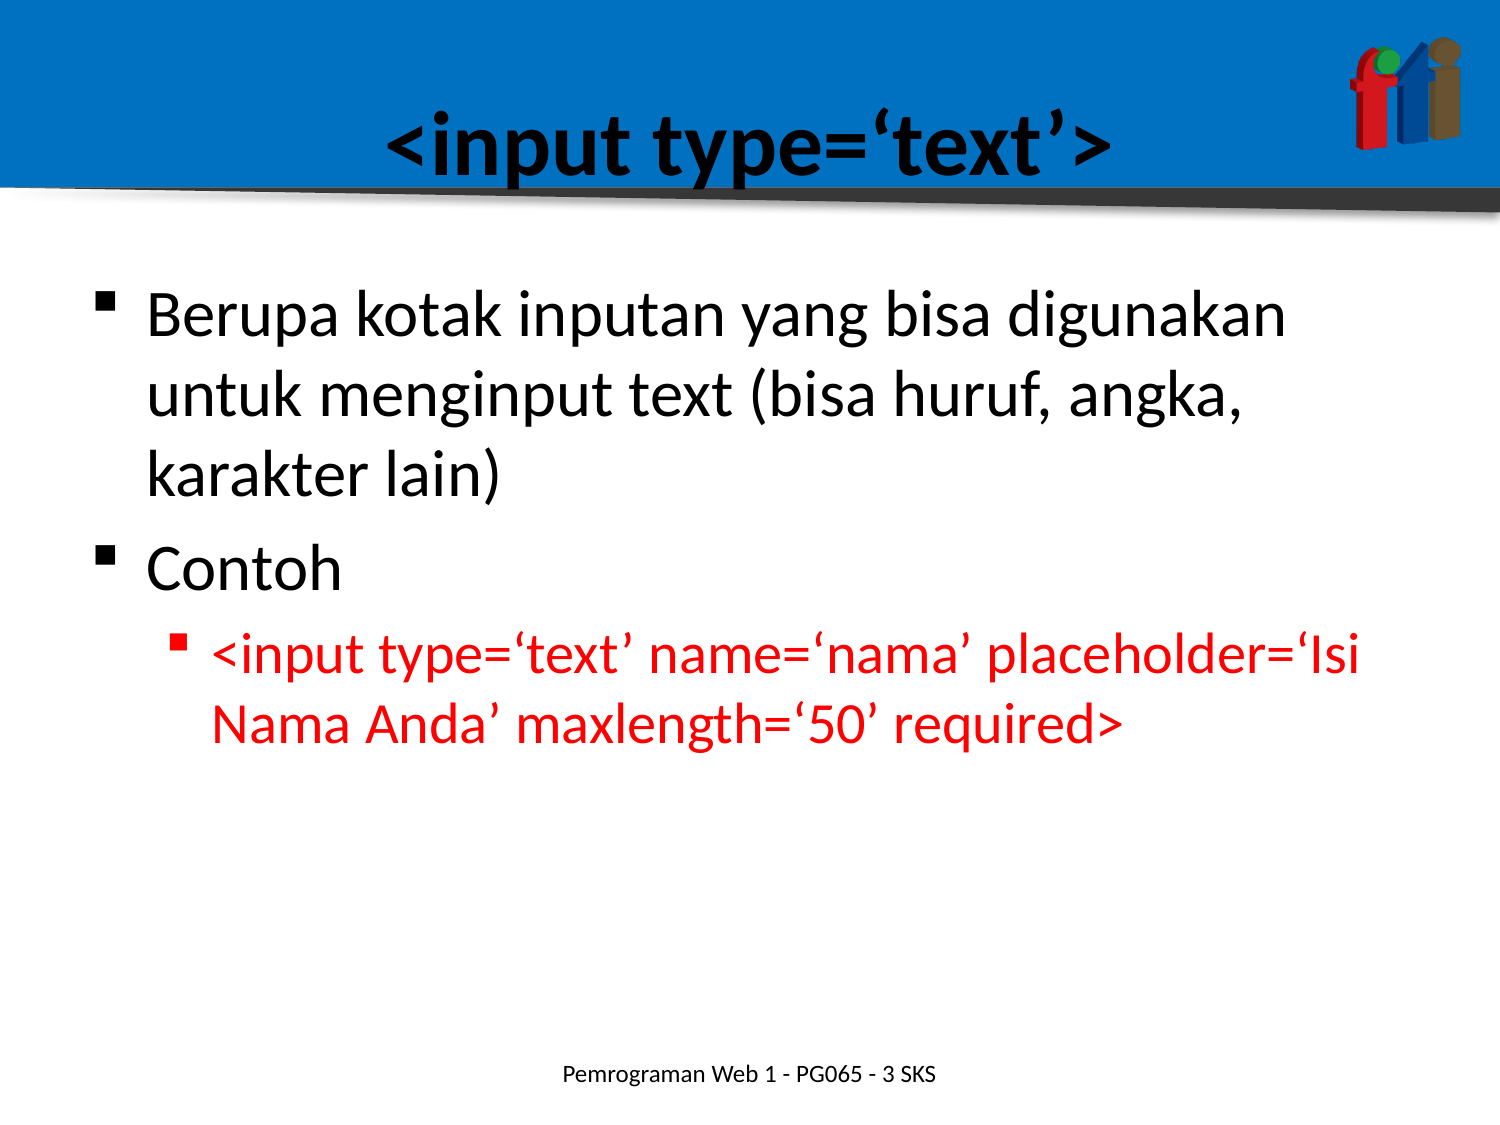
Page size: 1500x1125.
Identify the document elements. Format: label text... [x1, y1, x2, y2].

picture [1350, 37, 1461, 150]
footer Pemrograman Web 1 - PG065 - 3 SKS [512, 1042, 988, 1103]
list Berupa kotak inputan yang bisa digunakan untuk menginput text (bisa huruf, angka, karakter lain) Contoh <input type=‘text’ name=‘nama’ placeholder=‘Isi Nama Anda’ maxlength=‘50’ required> [74, 262, 1426, 1006]
title <input type=‘text’> [74, 44, 1426, 233]
